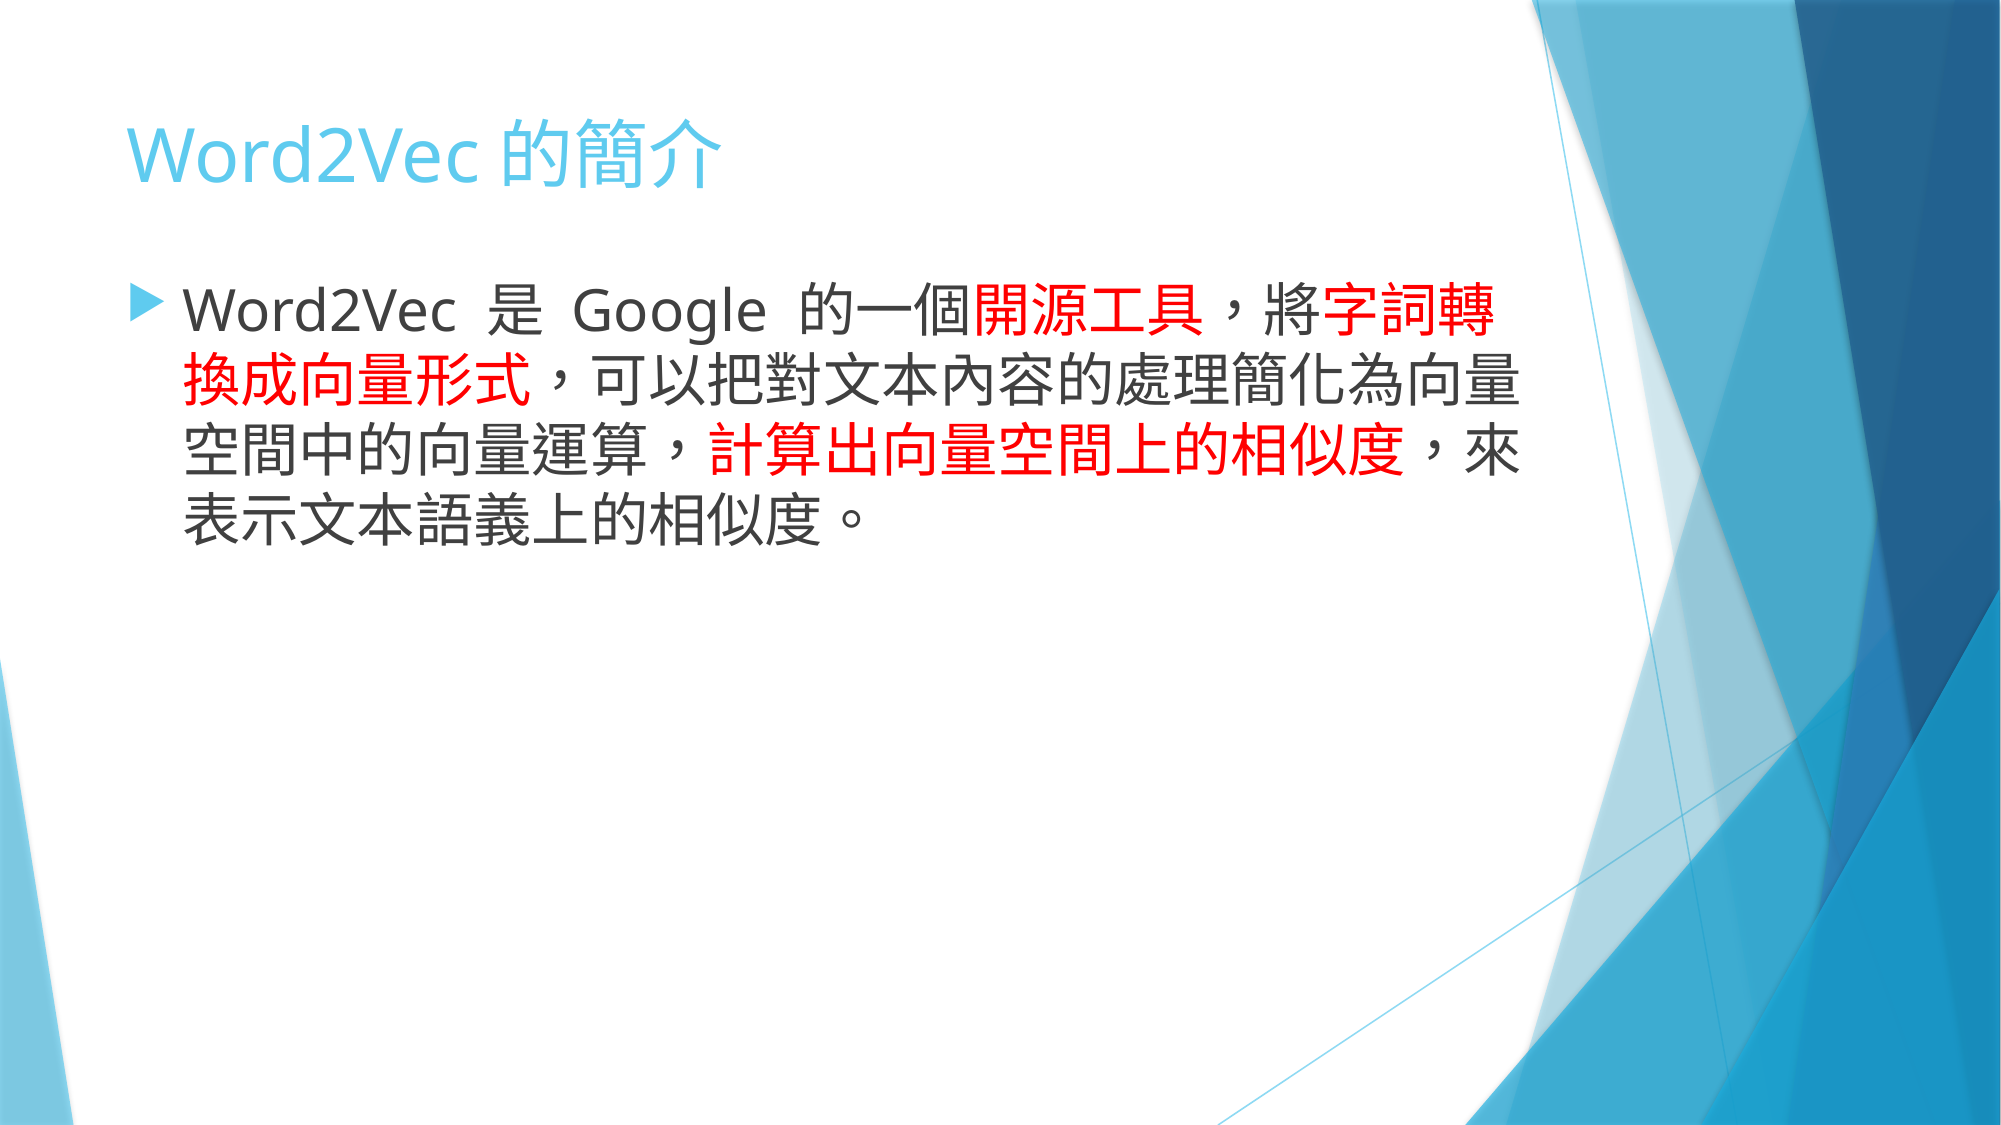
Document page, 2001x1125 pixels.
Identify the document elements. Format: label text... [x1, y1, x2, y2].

title Word2Vec的簡介 [111, 99, 1522, 266]
list Word2Vec 是 Google 的一個開源工具，將字詞轉換成向量形式，可以把對文本內容的處理簡化為向量空間中的向量運算，計算出向量空間上的相似度，來表示文本語義上的相似度。 [111, 266, 1553, 1007]
